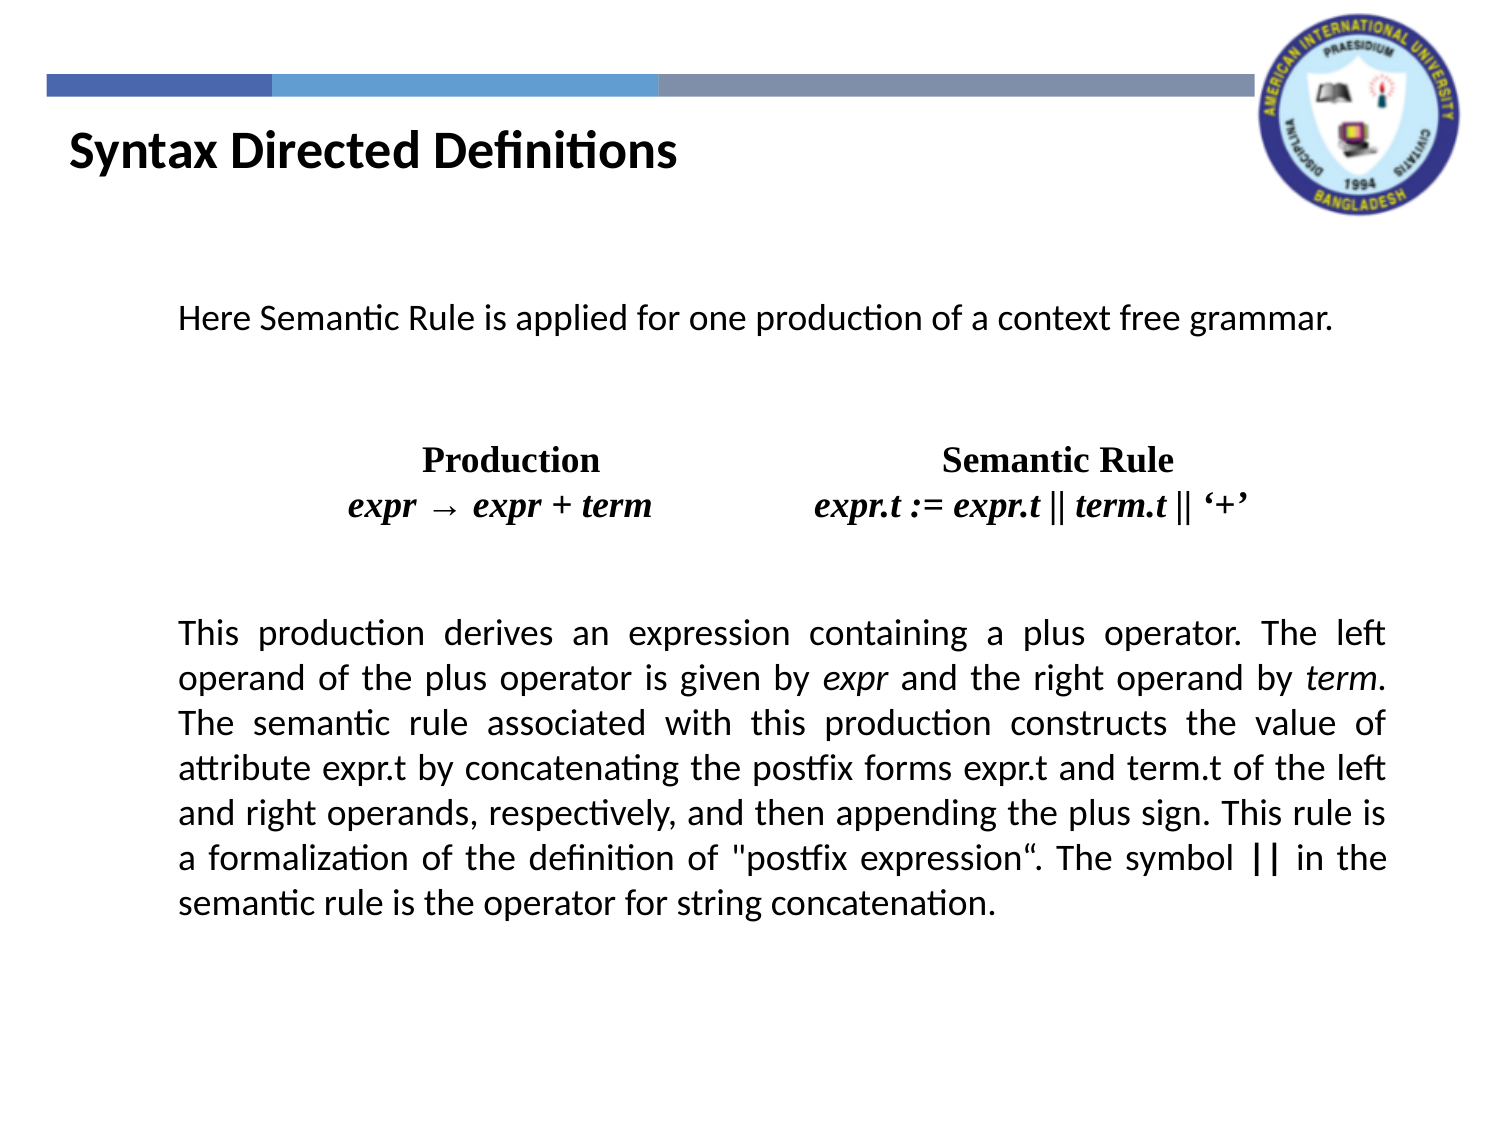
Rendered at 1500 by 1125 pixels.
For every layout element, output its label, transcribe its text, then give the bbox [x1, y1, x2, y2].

picture [1254, 9, 1465, 221]
text_box Production Semantic Rule expr → expr + term expr.t := expr.t || term.t || ‘+’ [229, 427, 1368, 530]
text_box Syntax Directed Definitions [55, 119, 1129, 201]
text_box Here Semantic Rule is applied for one production of a context free grammar. This production derives an expression containing a plus operator. The left operand of the plus operator is given by expr and the right operand by term. The semantic rule associated with this production constructs the value of attribute expr.t by concatenating the postfix forms expr.t and term.t of the left and right operands, respectively, and then appending the plus sign. This rule is a formalization of the definition of "postfix expression“. The symbol || in the semantic rule is the operator for string concatenation. [163, 240, 1403, 976]
